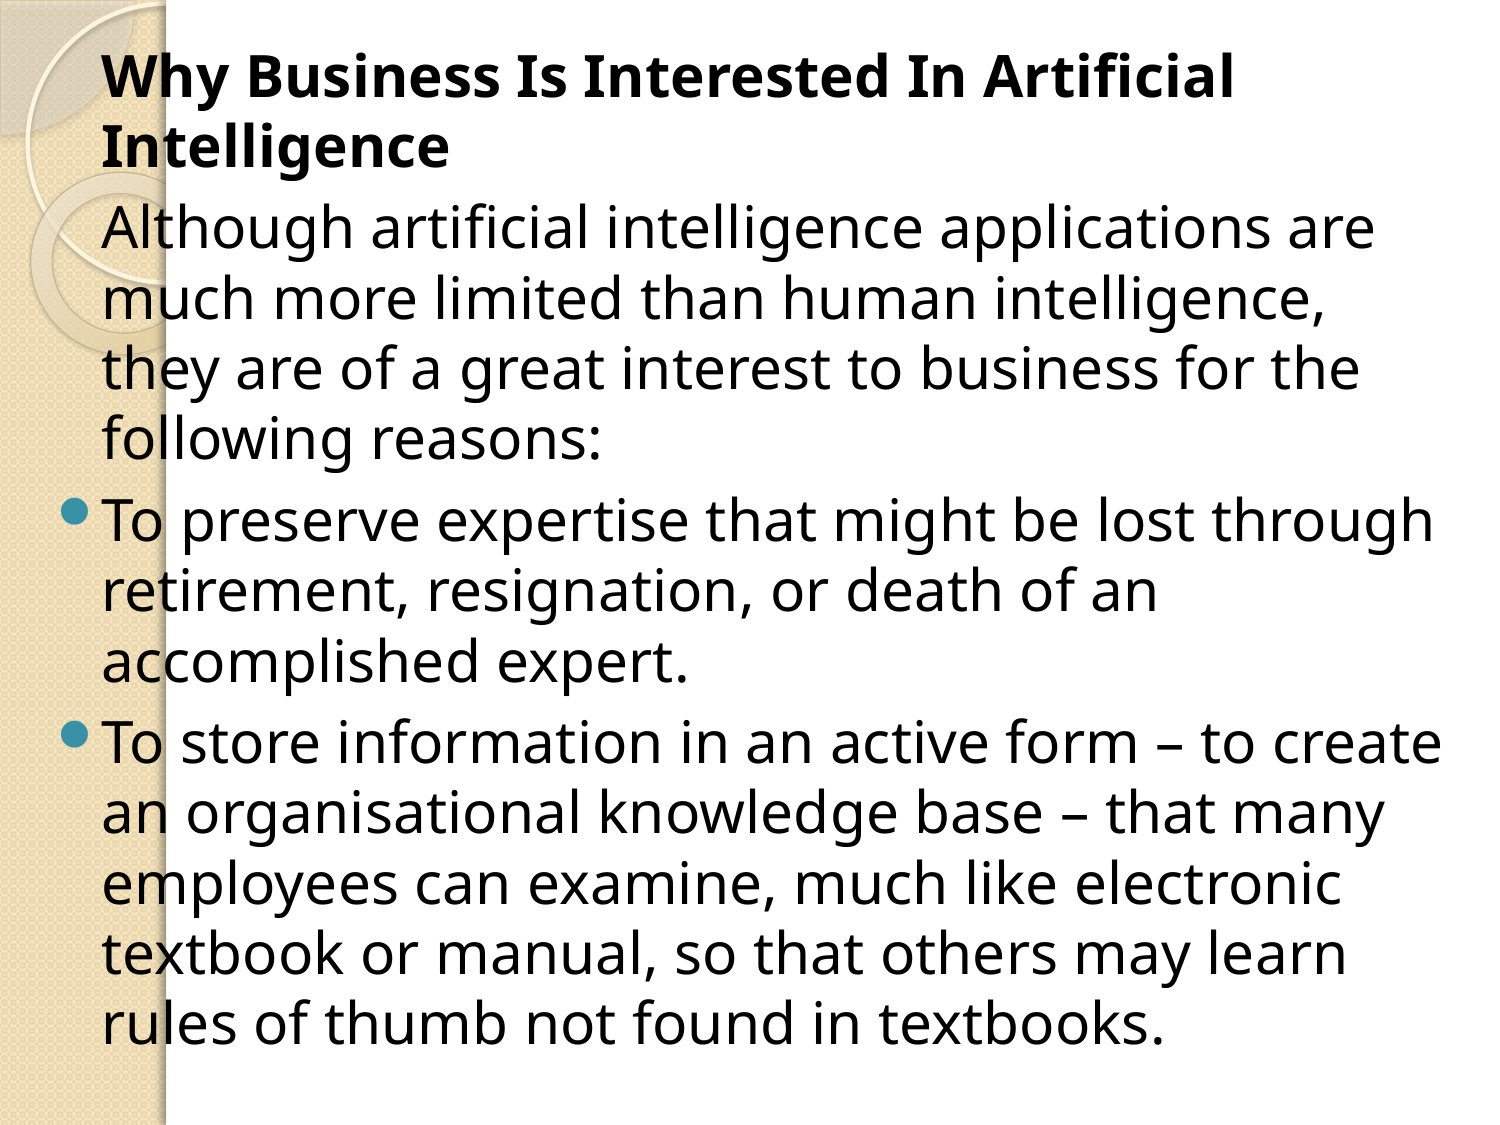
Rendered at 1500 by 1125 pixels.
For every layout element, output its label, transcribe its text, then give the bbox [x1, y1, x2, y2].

list Why Business Is Interested In Artificial Intelligence Although artificial intelligence applications are much more limited than human intelligence, they are of a great interest to business for the following reasons: To preserve expertise that might be lost through retirement, resignation, or death of an accomplished expert. To store information in an active form – to create an organisational knowledge base – that many employees can examine, much like electronic textbook or manual, so that others may learn rules of thumb not found in textbooks. [29, 30, 1471, 1083]
